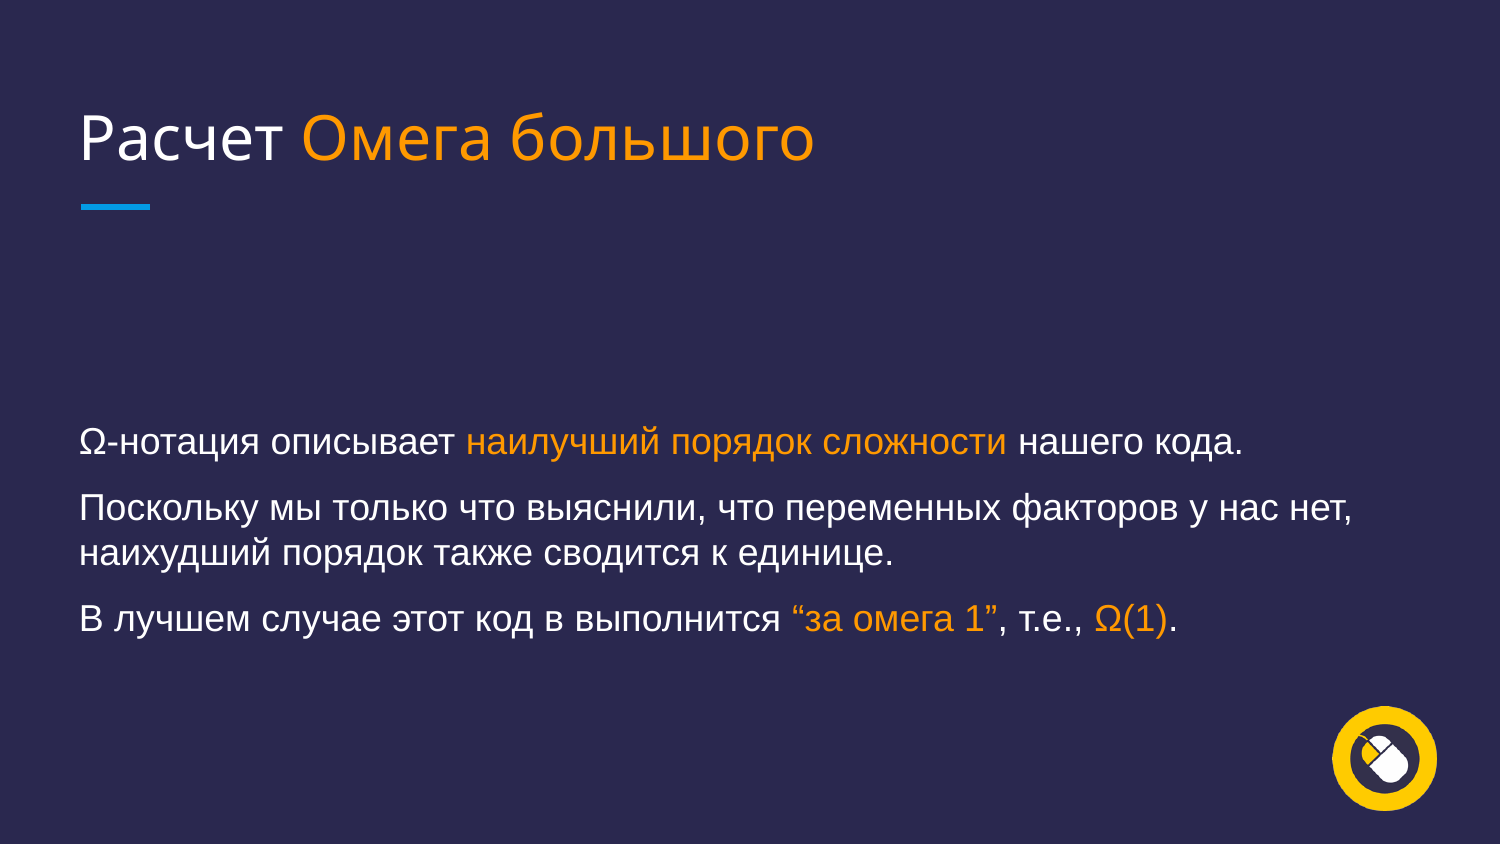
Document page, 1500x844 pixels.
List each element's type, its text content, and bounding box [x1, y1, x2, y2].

title Расчет Омега большого [63, 75, 1437, 188]
picture [1332, 706, 1437, 811]
list Ω-нотация описывает наилучший порядок сложности нашего кода. Поскольку мы только что выяснили, что переменных факторов у нас нет, наихудший порядок также сводится к единице. В лучшем случае этот код в выполнится “за омега 1”, т.е., Ω(1). [63, 211, 1437, 844]
